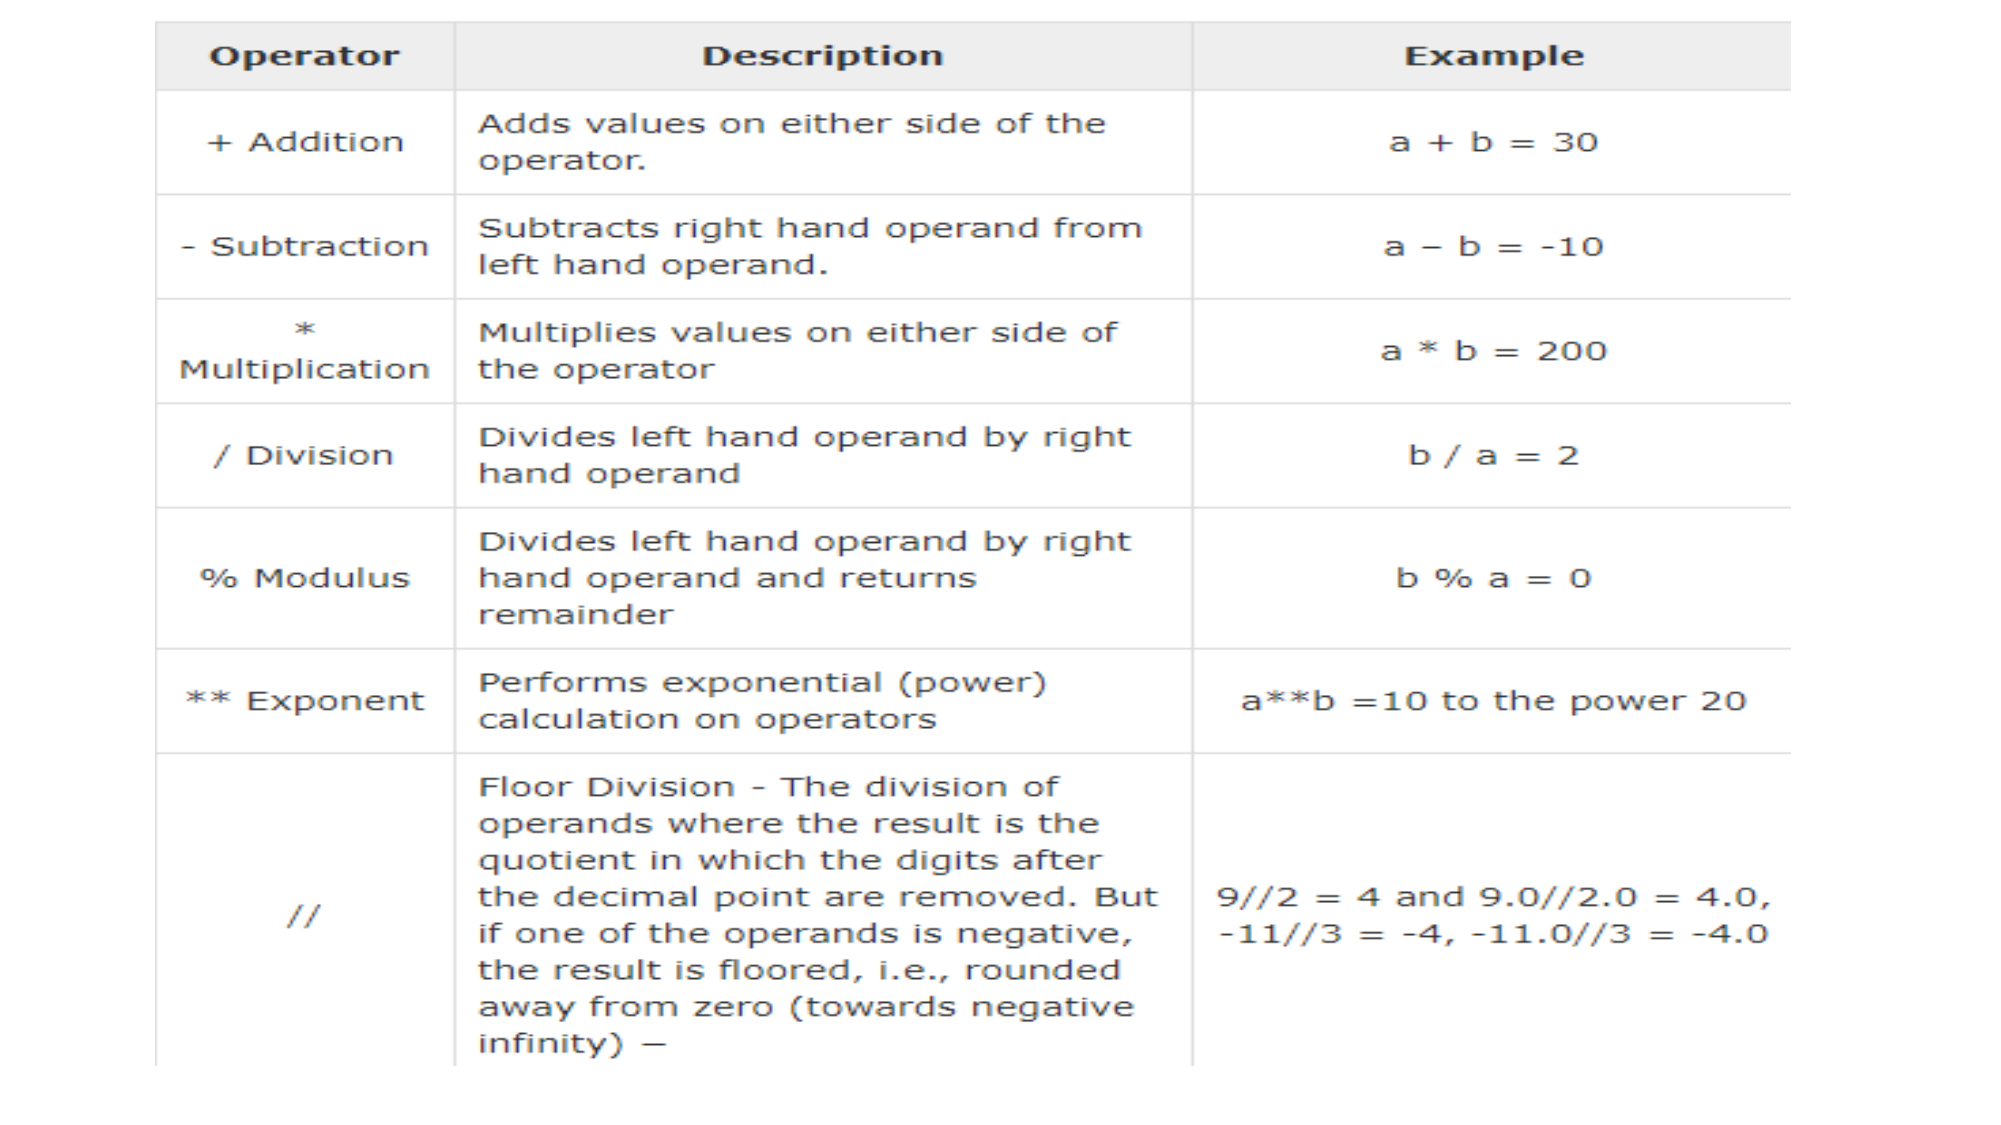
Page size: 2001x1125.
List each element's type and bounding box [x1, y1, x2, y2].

list [155, 18, 1791, 1066]
